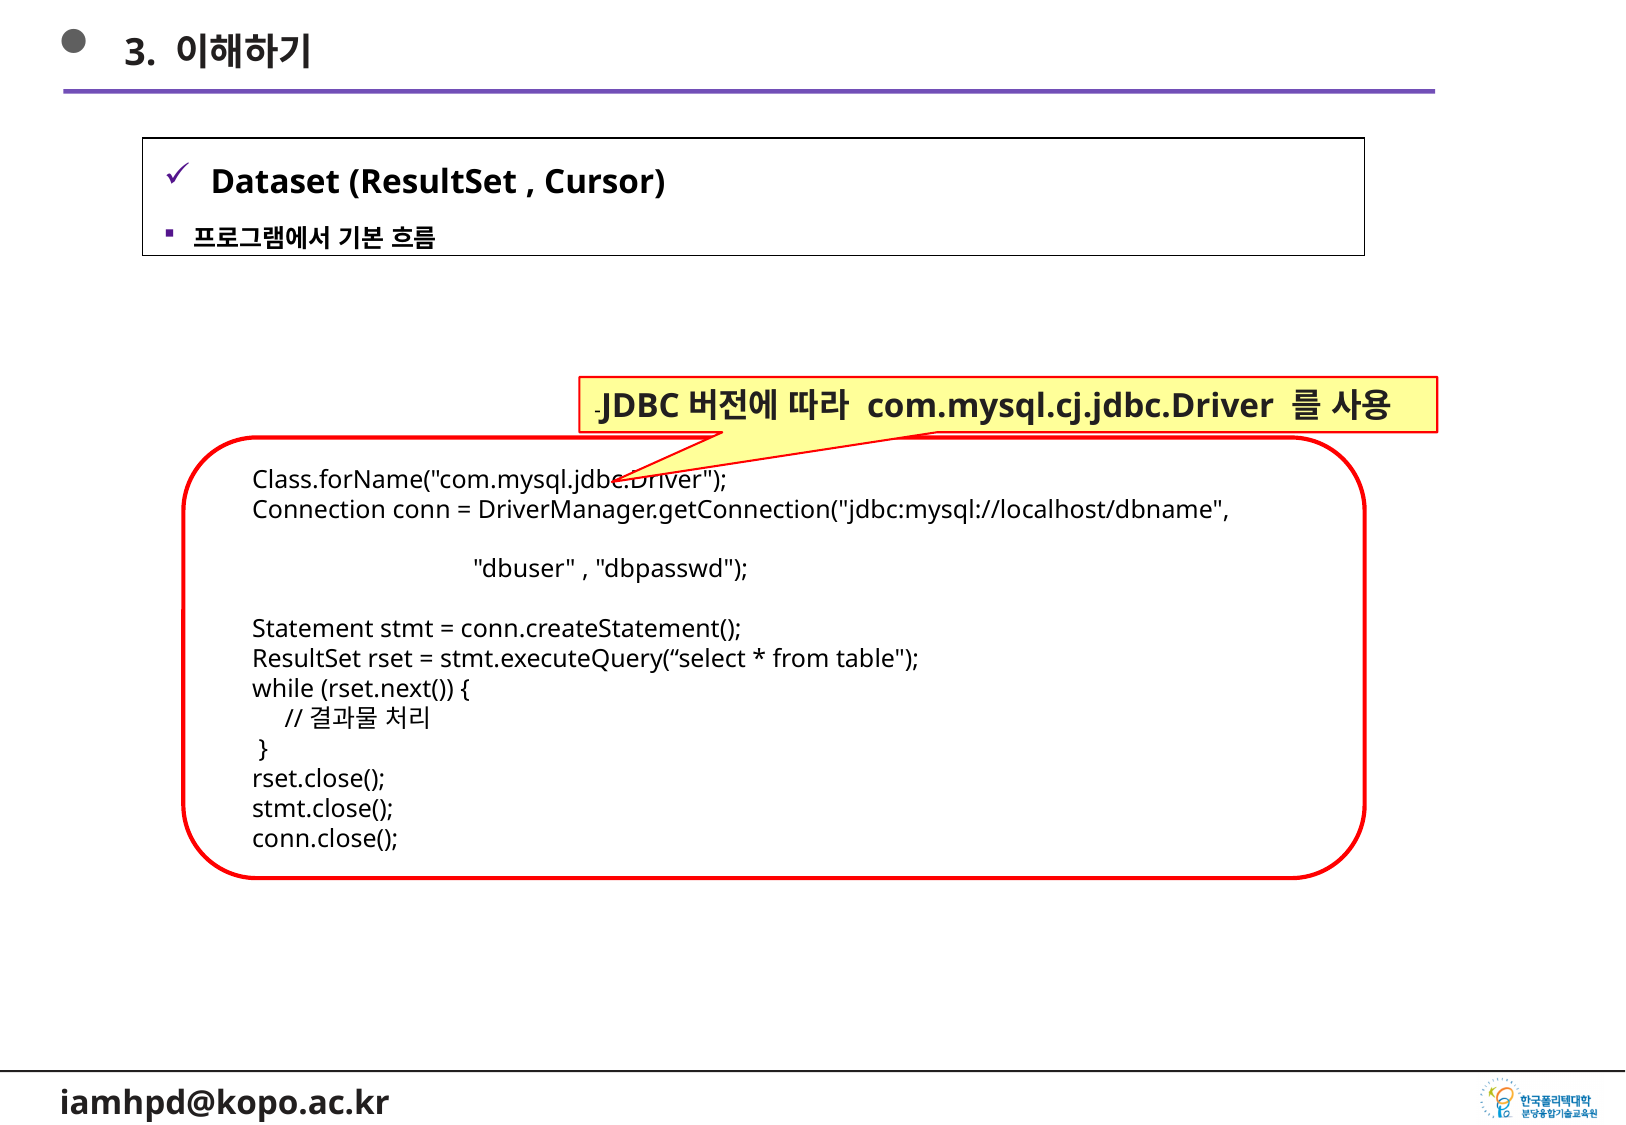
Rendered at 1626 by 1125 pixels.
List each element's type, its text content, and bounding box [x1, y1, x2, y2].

text_box Class.forName("com.mysql.jdbc.Driver"); Connection conn = DriverManager.getConnection("jdbc:mysql://localhost/dbname", "dbuser" , "dbpasswd"); Statement stmt = conn.createStatement(); ResultSet rset = stmt.executeQuery(“select * from table"); while (rset.next()) { //결과물 처리 } rset.close(); stmt.close(); conn.close(); [183, 437, 1365, 879]
text_box 3. 이해하기 [109, 20, 943, 93]
picture [1476, 1073, 1604, 1125]
text_box -JDBC버전에 따라 com.mysql.cj.jdbc.Driver 를 사용 [579, 377, 1438, 482]
text_box Dataset (ResultSet , Cursor) 프로그램에서 기본 흐름 [142, 138, 1365, 256]
